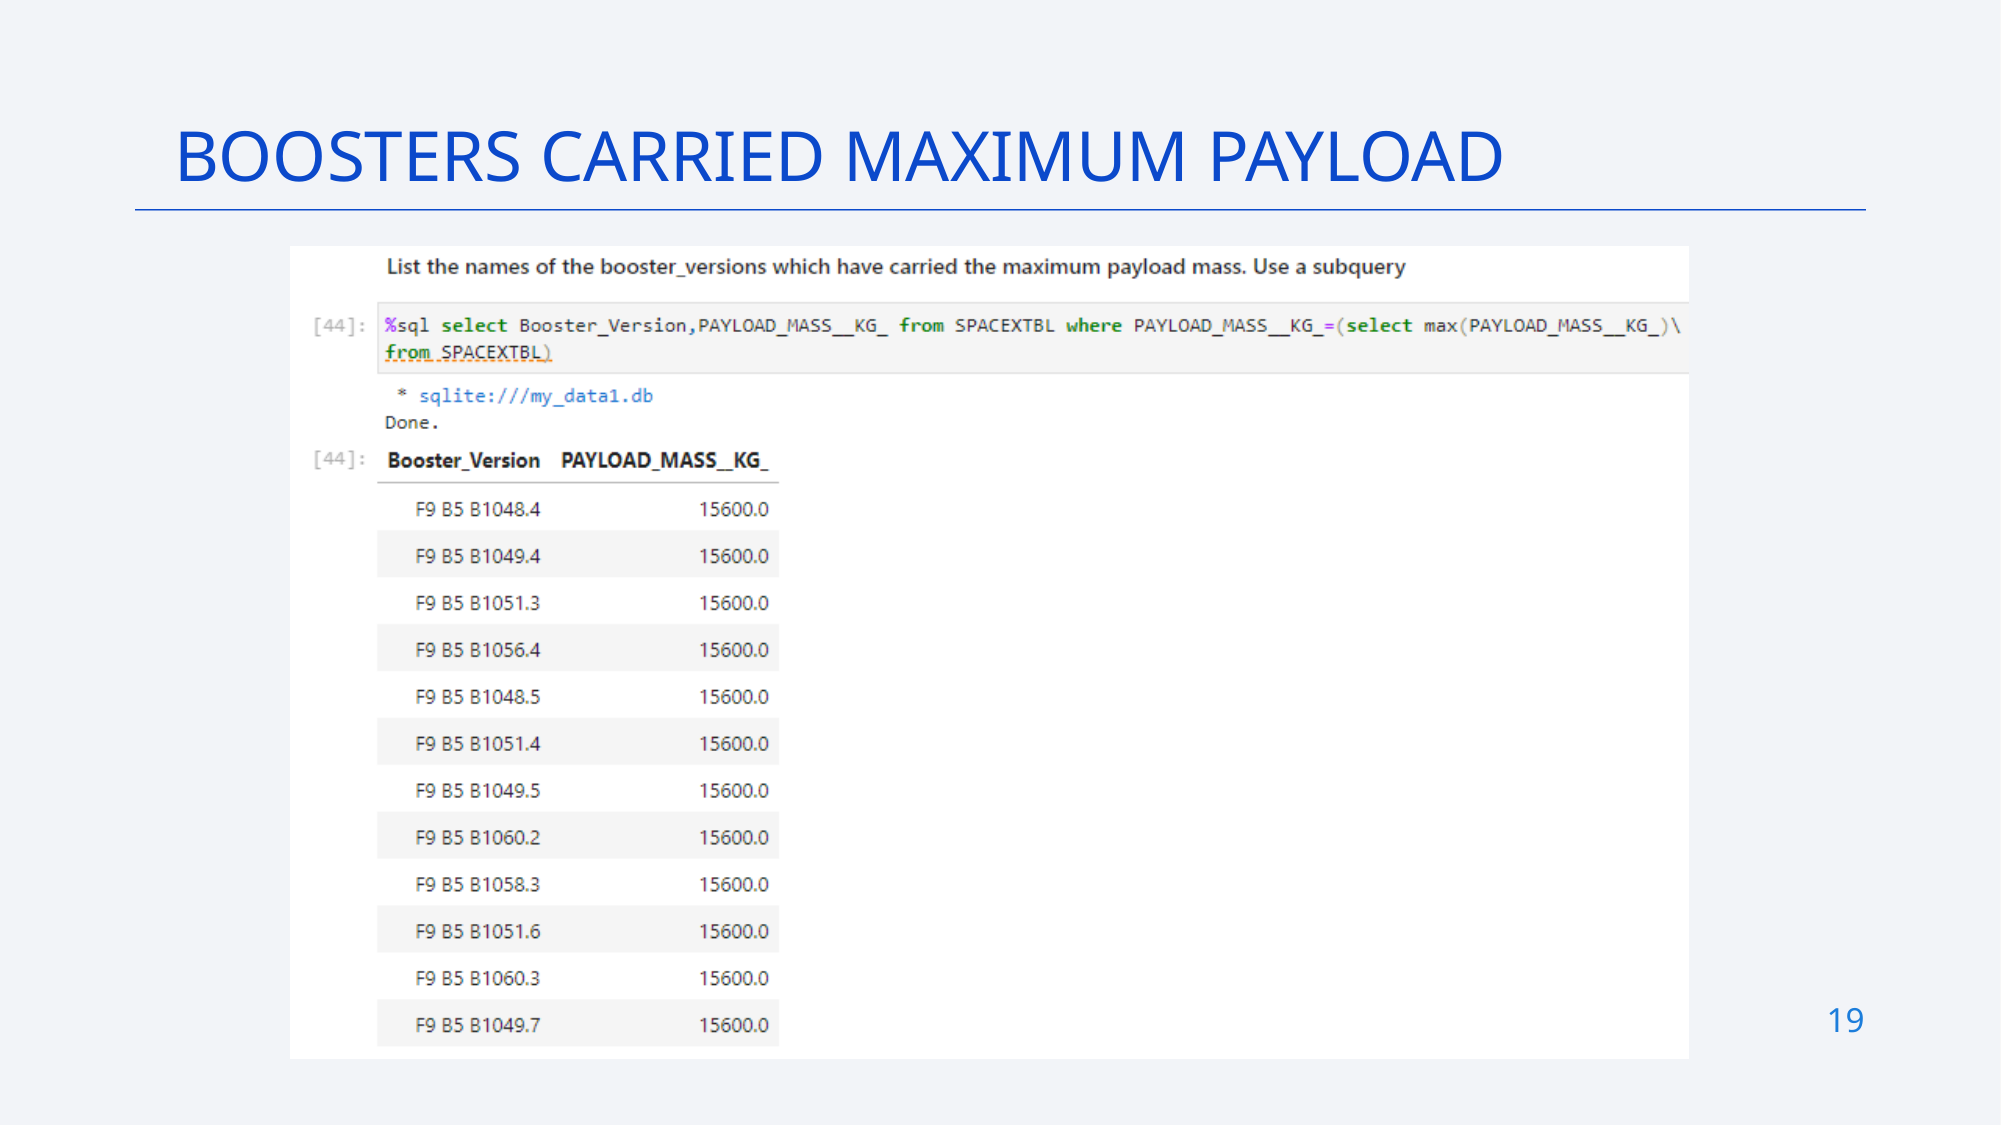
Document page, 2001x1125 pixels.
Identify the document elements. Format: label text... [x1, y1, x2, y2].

picture [0, 0, 2001, 1125]
text_box BOOSTERS CARRIED MAXIMUM PAYLOAD [159, 113, 1885, 204]
slide_number 19 [1689, 988, 1880, 1055]
